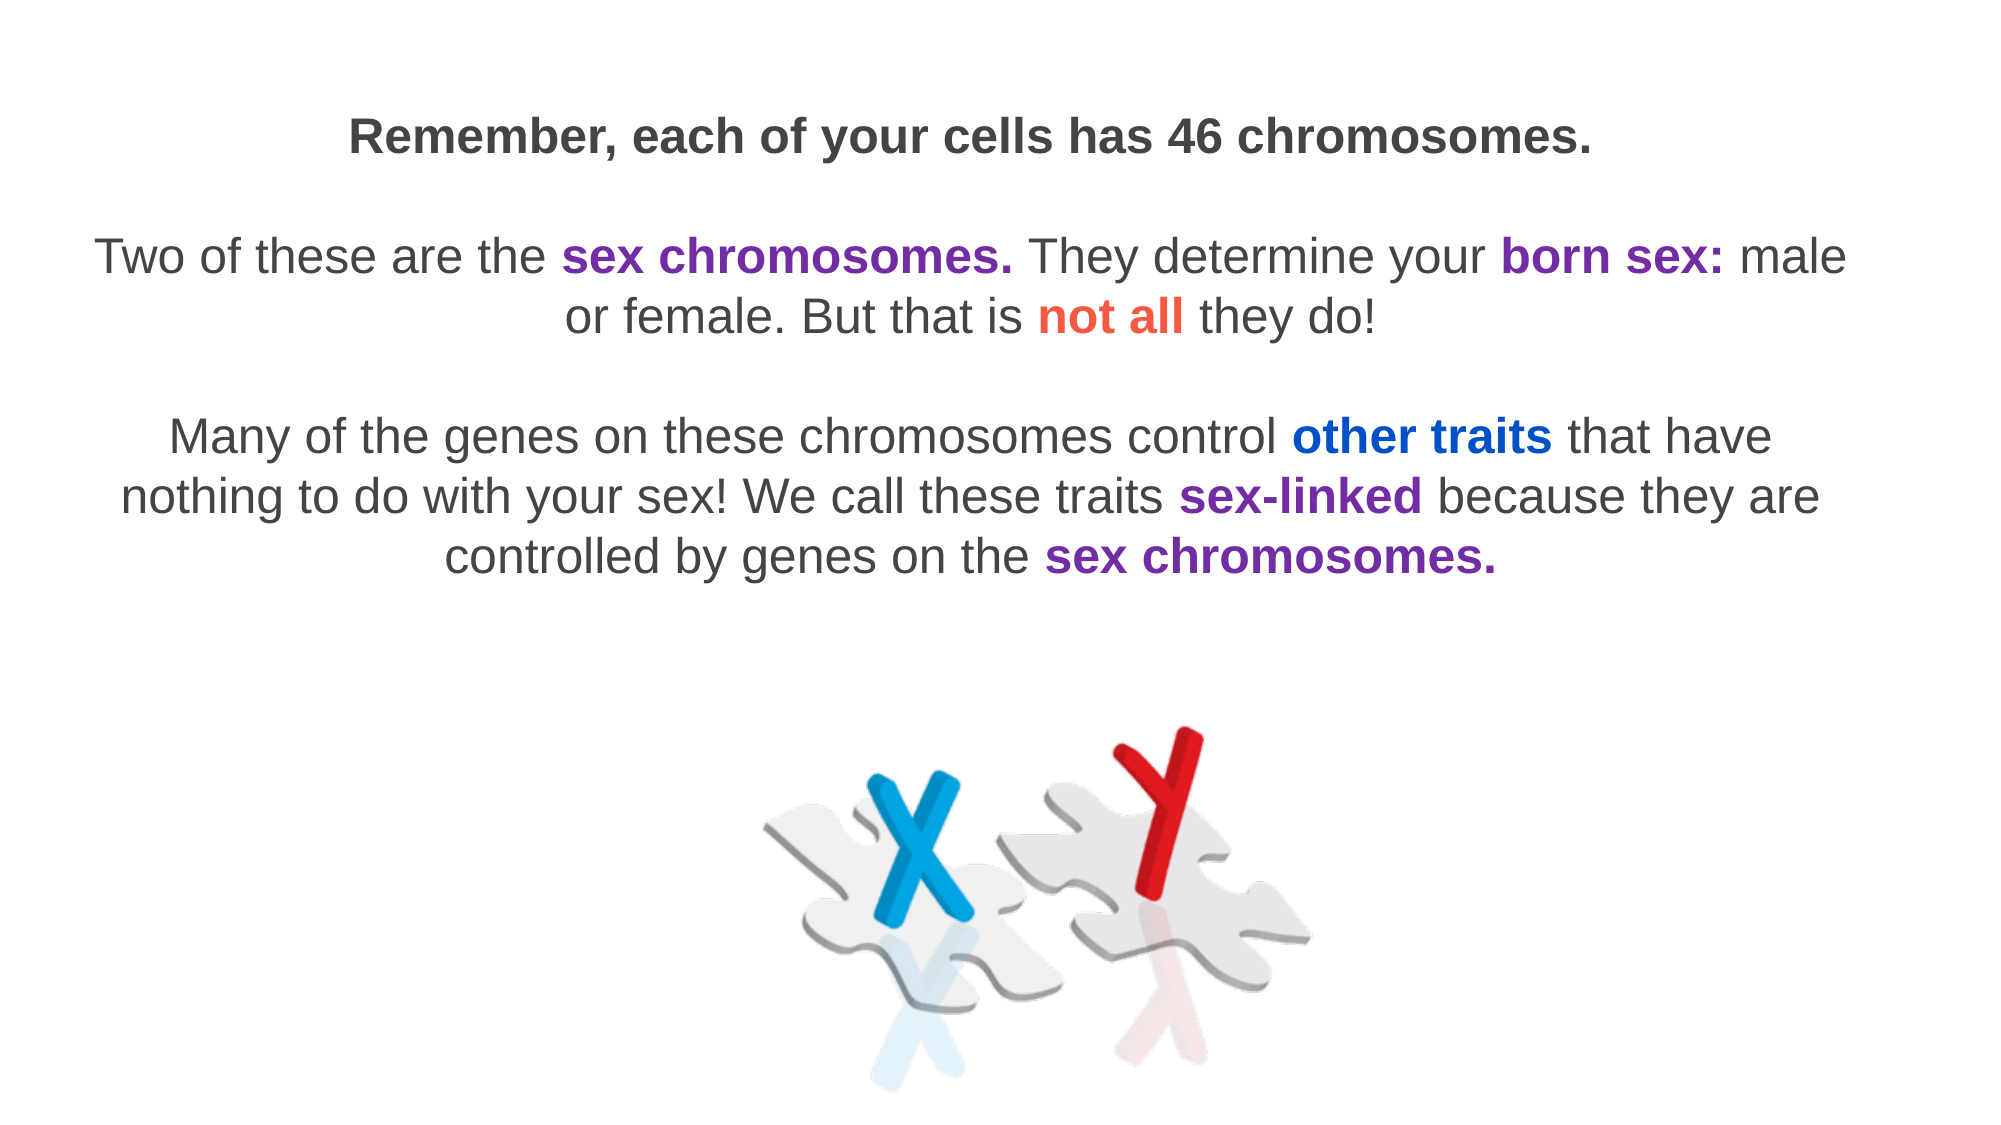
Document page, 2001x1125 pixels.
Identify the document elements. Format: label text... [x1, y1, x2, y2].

picture [721, 692, 1347, 1109]
text_box Remember, each of your cells has 46 chromosomes. Two of these are the sex chromosomes. They determine your born sex: male or female. But that is not all they do! Many of the genes on these chromosomes control other traits that have nothing to do with your sex! We call these traits sex-linked because they are controlled by genes on the sex chromosomes. [72, 96, 1869, 591]
